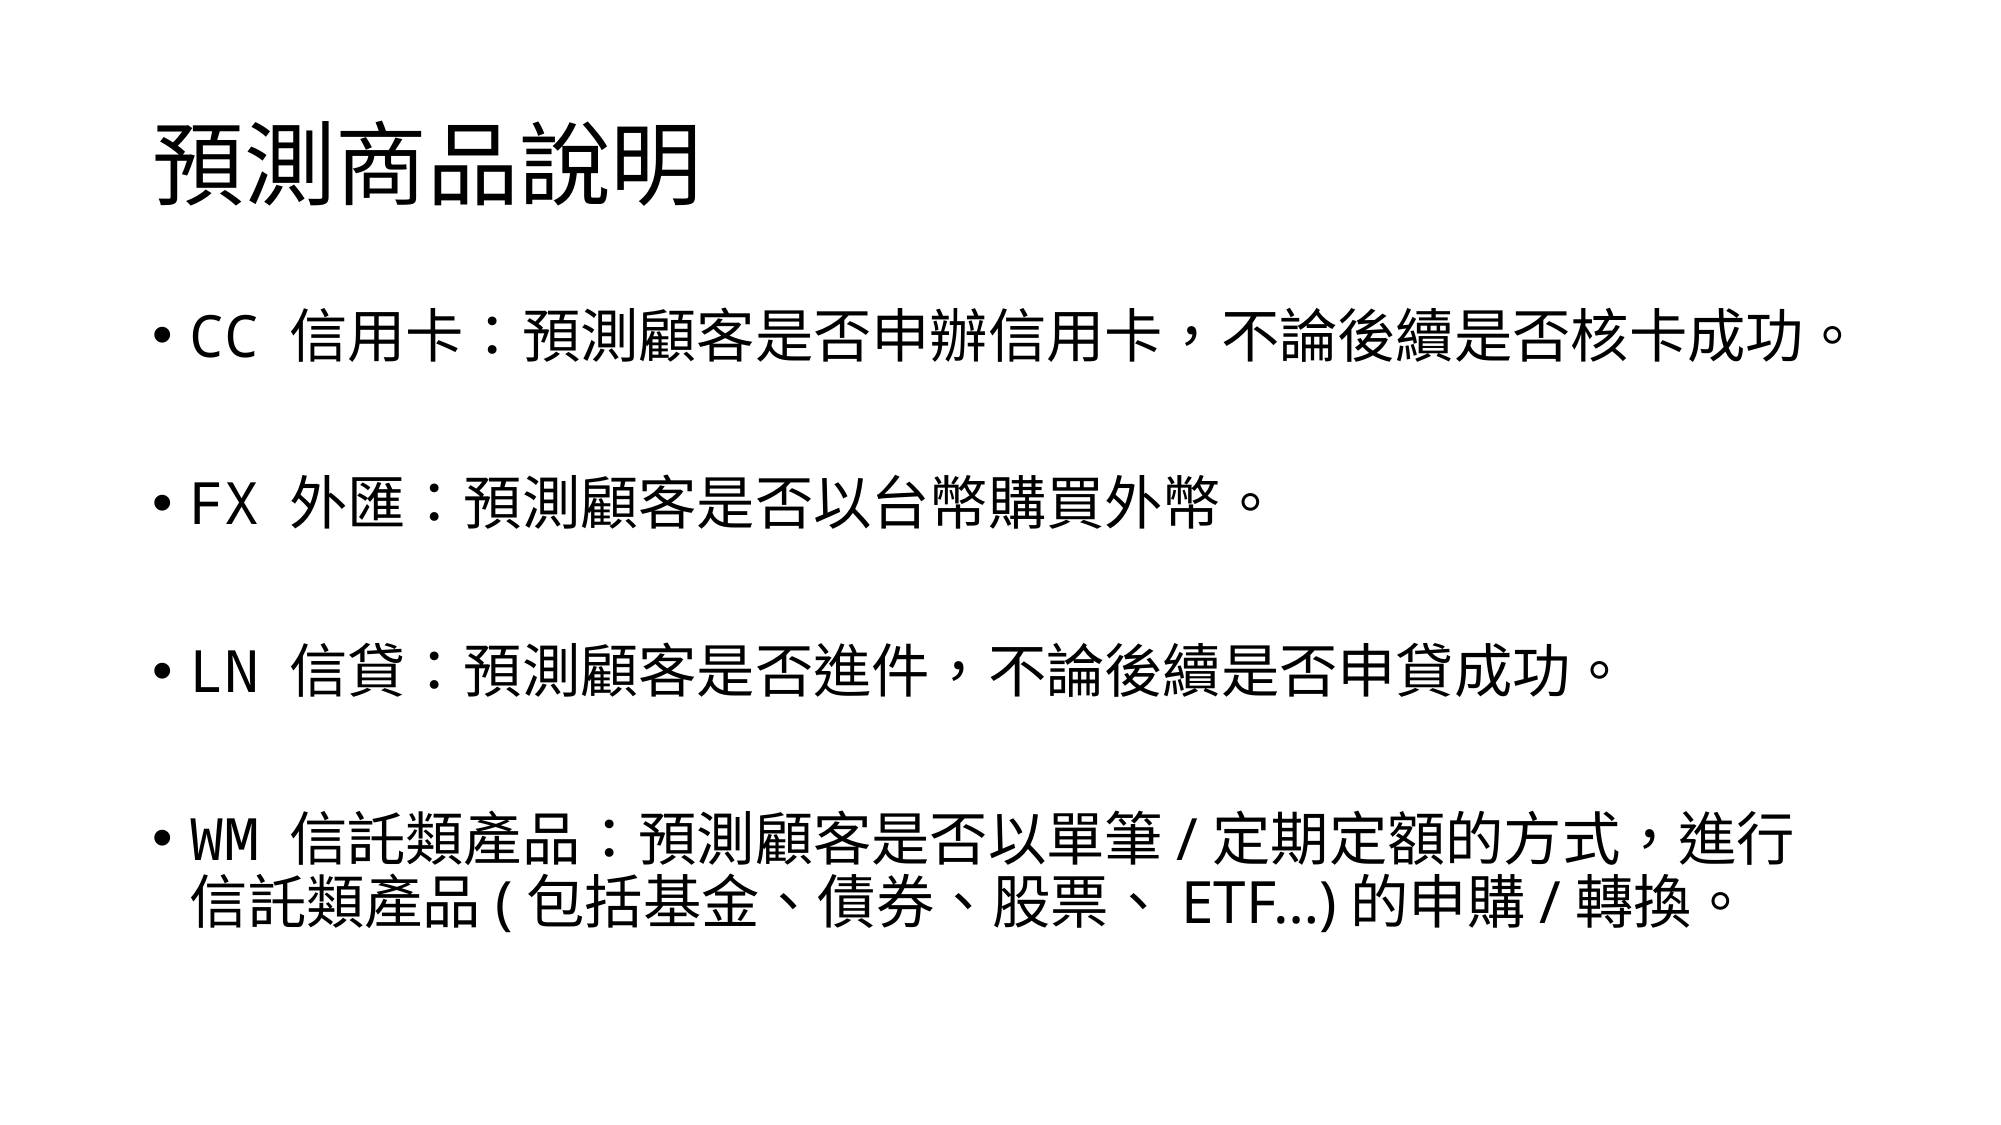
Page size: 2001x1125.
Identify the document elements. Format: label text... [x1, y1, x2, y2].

title 預測商品說明 [137, 59, 1863, 278]
list CC 信用卡：預測顧客是否申辦信用卡，不論後續是否核卡成功。 FX 外匯：預測顧客是否以台幣購買外幣。 LN 信貸：預測顧客是否進件，不論後續是否申貸成功。 WM 信託類產品：預測顧客是否以單筆/定期定額的方式，進行信託類產品(包括基金、債券、股票、ETF…)的申購/轉換。 [137, 299, 1863, 1014]
